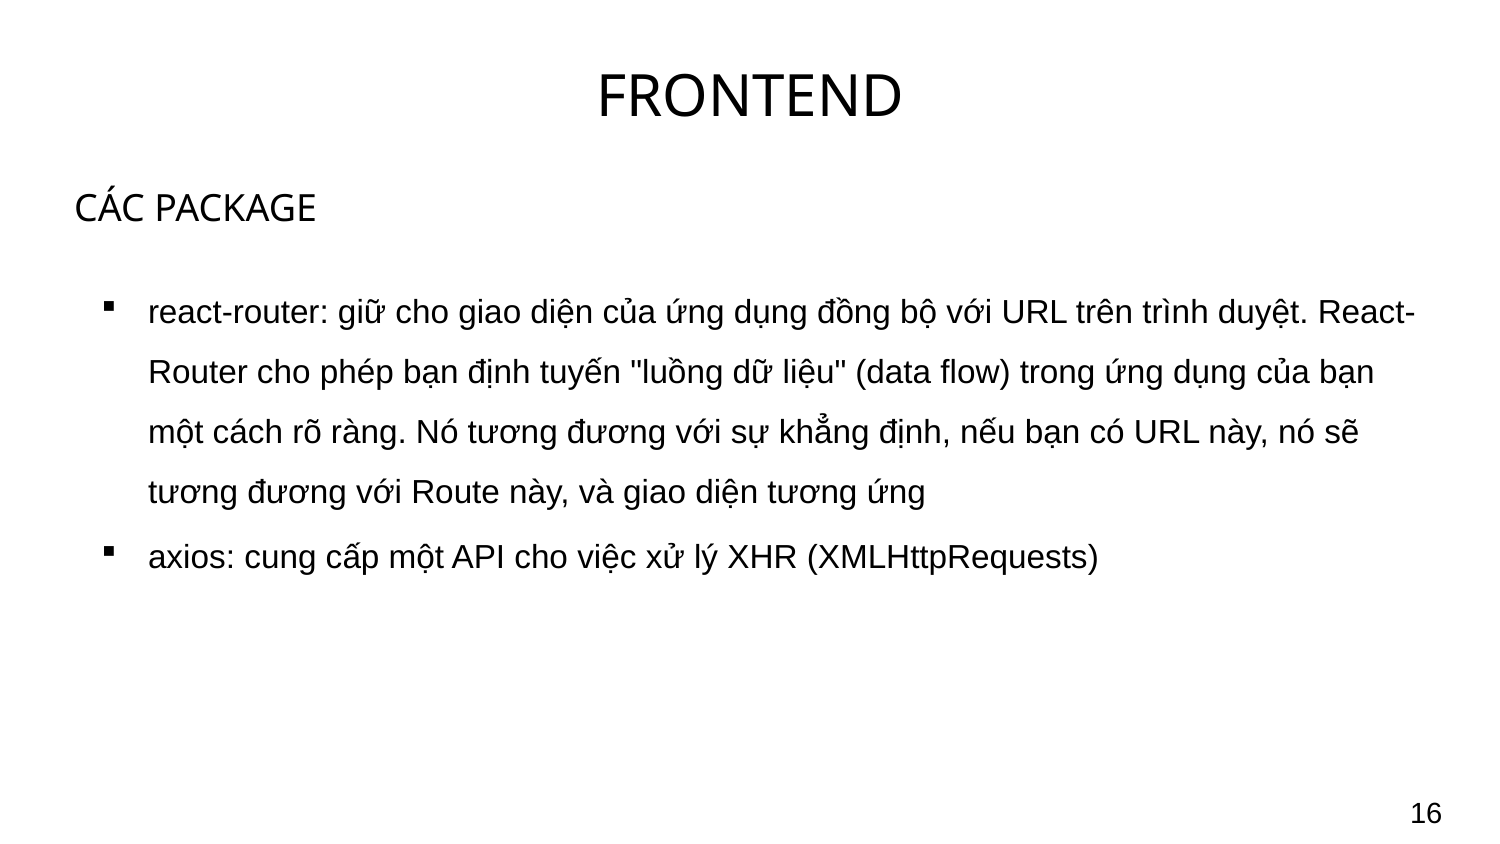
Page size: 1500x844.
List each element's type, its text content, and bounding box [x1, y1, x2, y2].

text_box react-router: giữ cho giao diện của ứng dụng đồng bộ với URL trên trình duyệt. React-Router cho phép bạn định tuyến "luồng dữ liệu" (data flow) trong ứng dụng của bạn một cách rõ ràng. Nó tương đương với sự khẳng định, nếu bạn có URL này, nó sẽ tương đương với Route này, và giao diện tương ứng axios: cung cấp một API cho việc xử lý XHR (XMLHttpRequests) [86, 292, 1456, 608]
text_box 16 [1367, 786, 1486, 837]
title FRONTEND [412, 67, 1088, 120]
text_box CÁC PACKAGE [59, 155, 652, 258]
